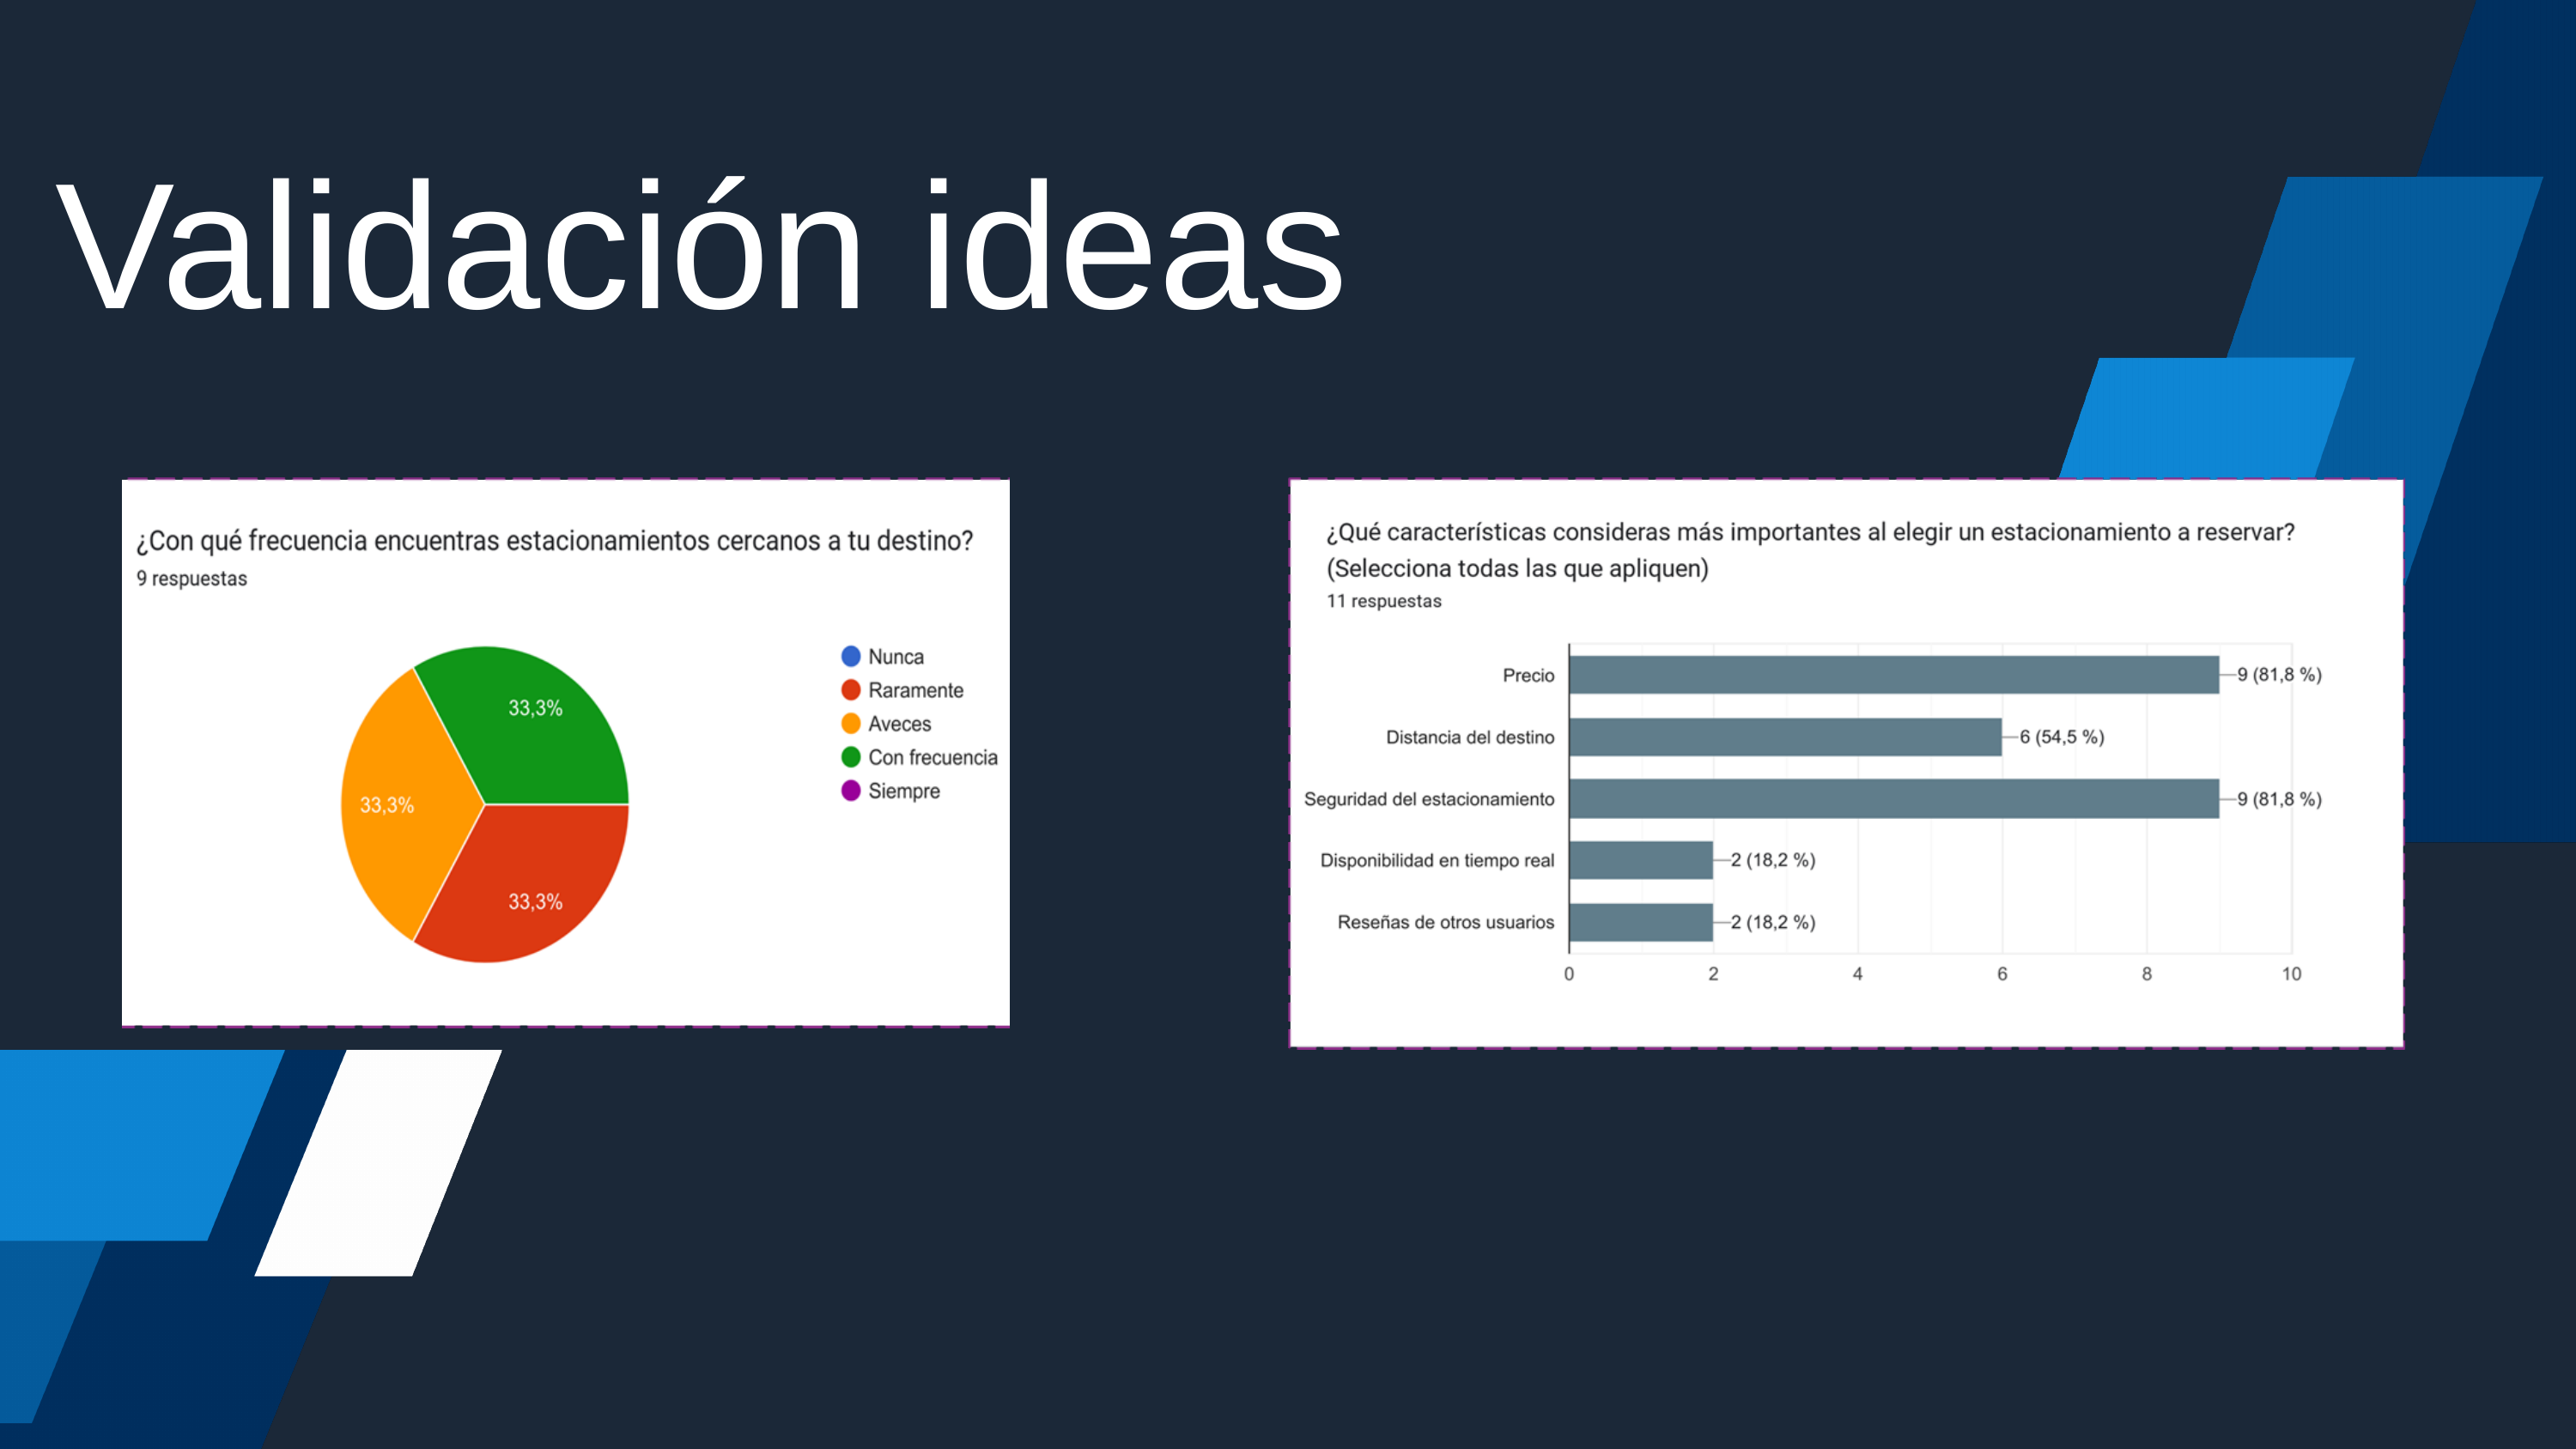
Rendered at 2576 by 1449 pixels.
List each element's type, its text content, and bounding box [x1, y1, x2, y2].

text_box [1287, 477, 2406, 1051]
text_box [0, 1050, 502, 1449]
text_box [122, 477, 1010, 1028]
text_box Validación ideas [55, 86, 1522, 345]
text_box [1807, 0, 2576, 843]
